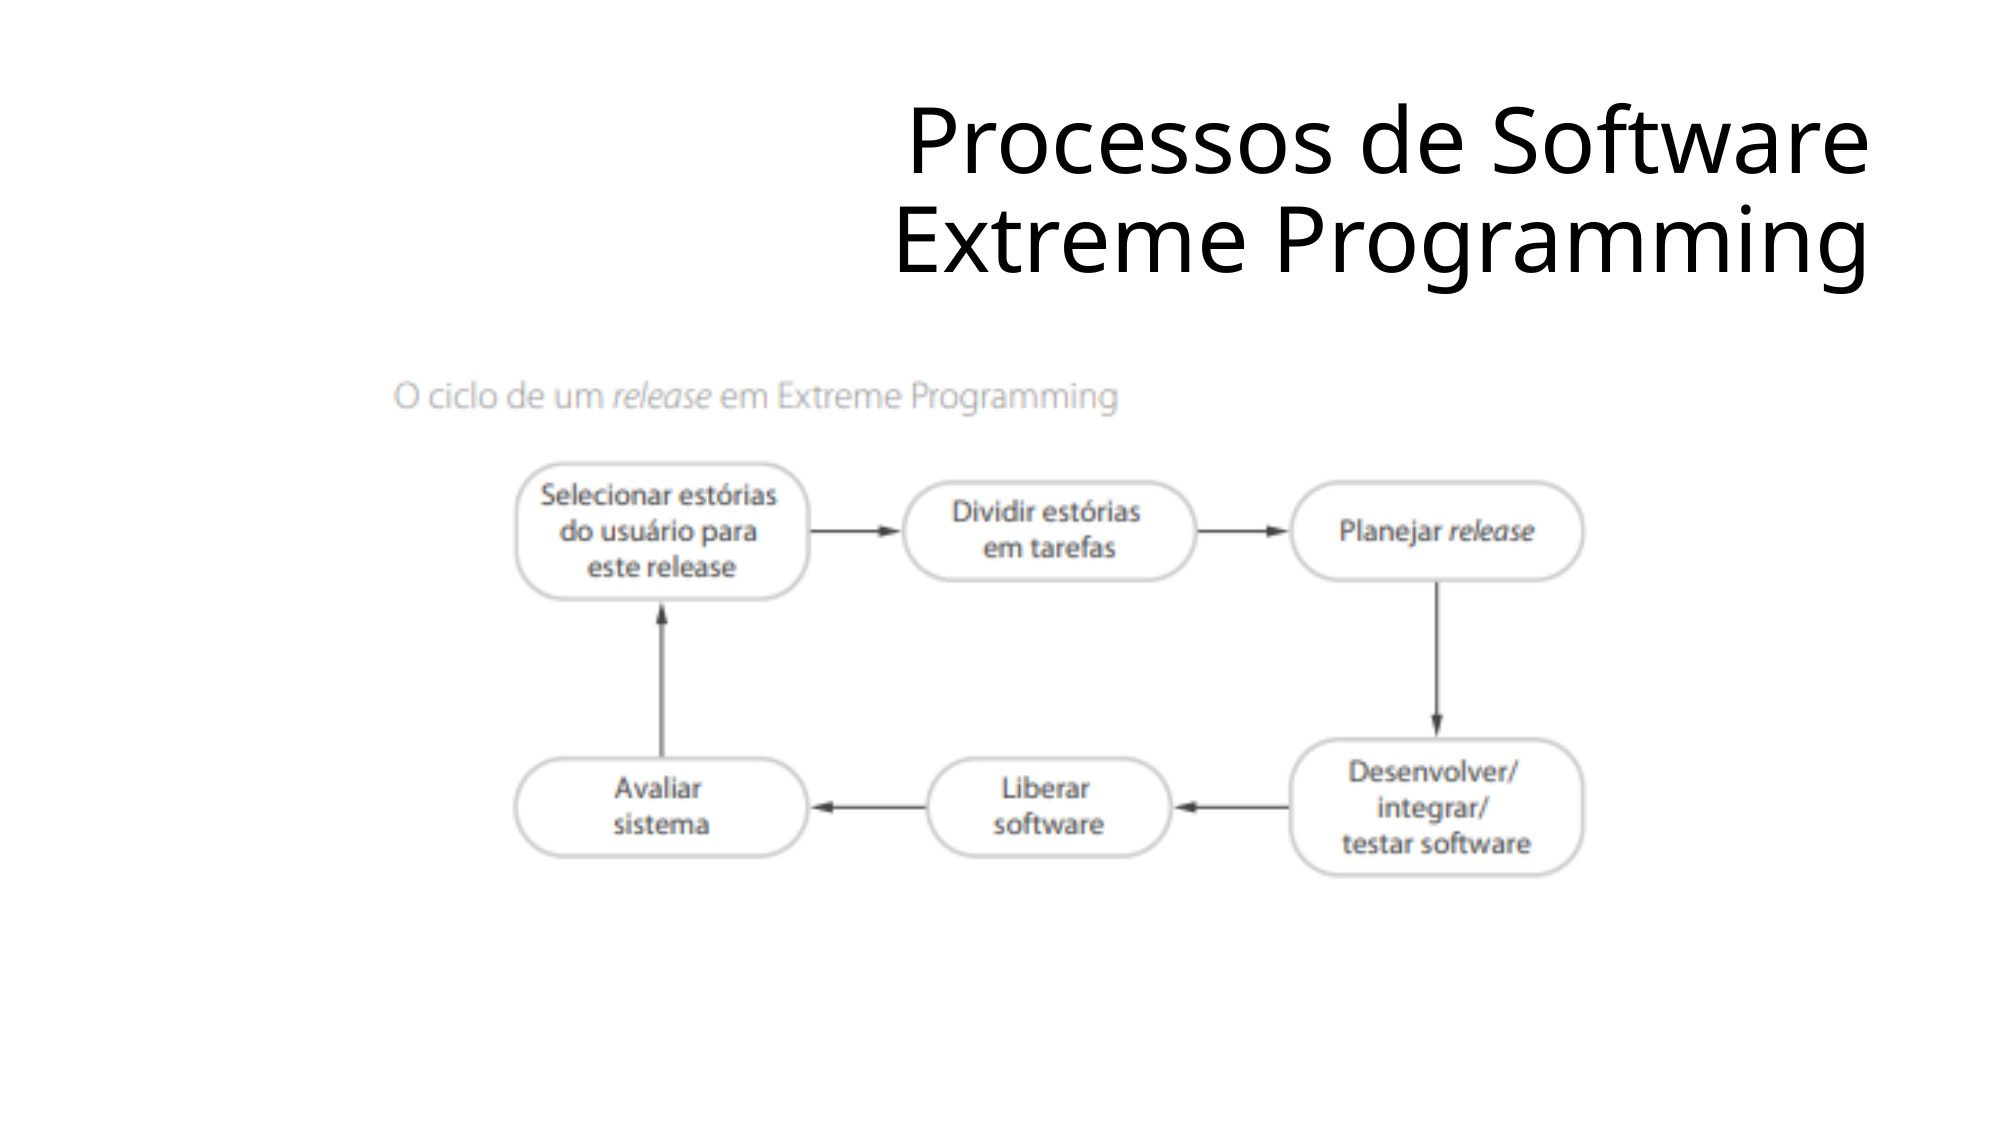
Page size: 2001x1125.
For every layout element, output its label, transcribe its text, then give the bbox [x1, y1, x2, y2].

picture [384, 373, 1665, 893]
text_box Processos de Software Extreme Programming [162, 84, 1888, 303]
